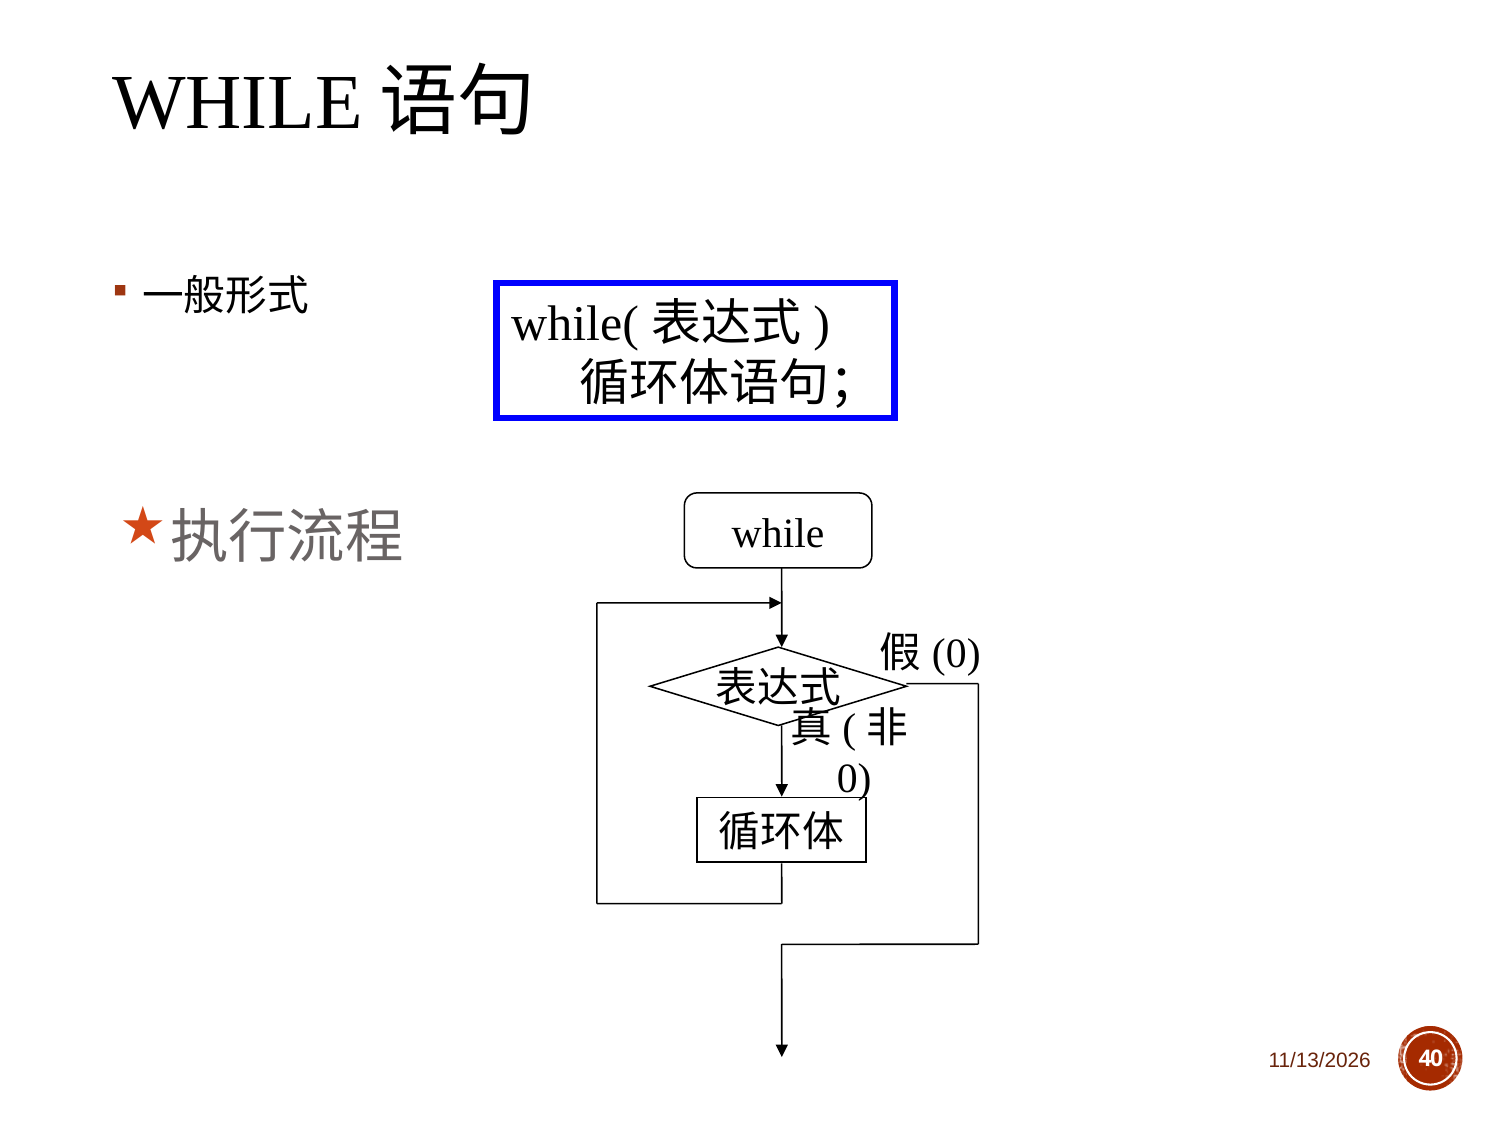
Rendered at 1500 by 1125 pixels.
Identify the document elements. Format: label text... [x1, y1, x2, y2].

title while语句 [97, 54, 1302, 154]
text_box while(表达式) 循环体语句； [632, 283, 895, 418]
slide_number 40 [1391, 1028, 1471, 1089]
text_box [75, 49, 550, 200]
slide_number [982, 1028, 1386, 1089]
text_box 执行流程 [103, 492, 638, 709]
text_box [600, 496, 990, 1056]
list 一般形式 [97, 267, 632, 484]
